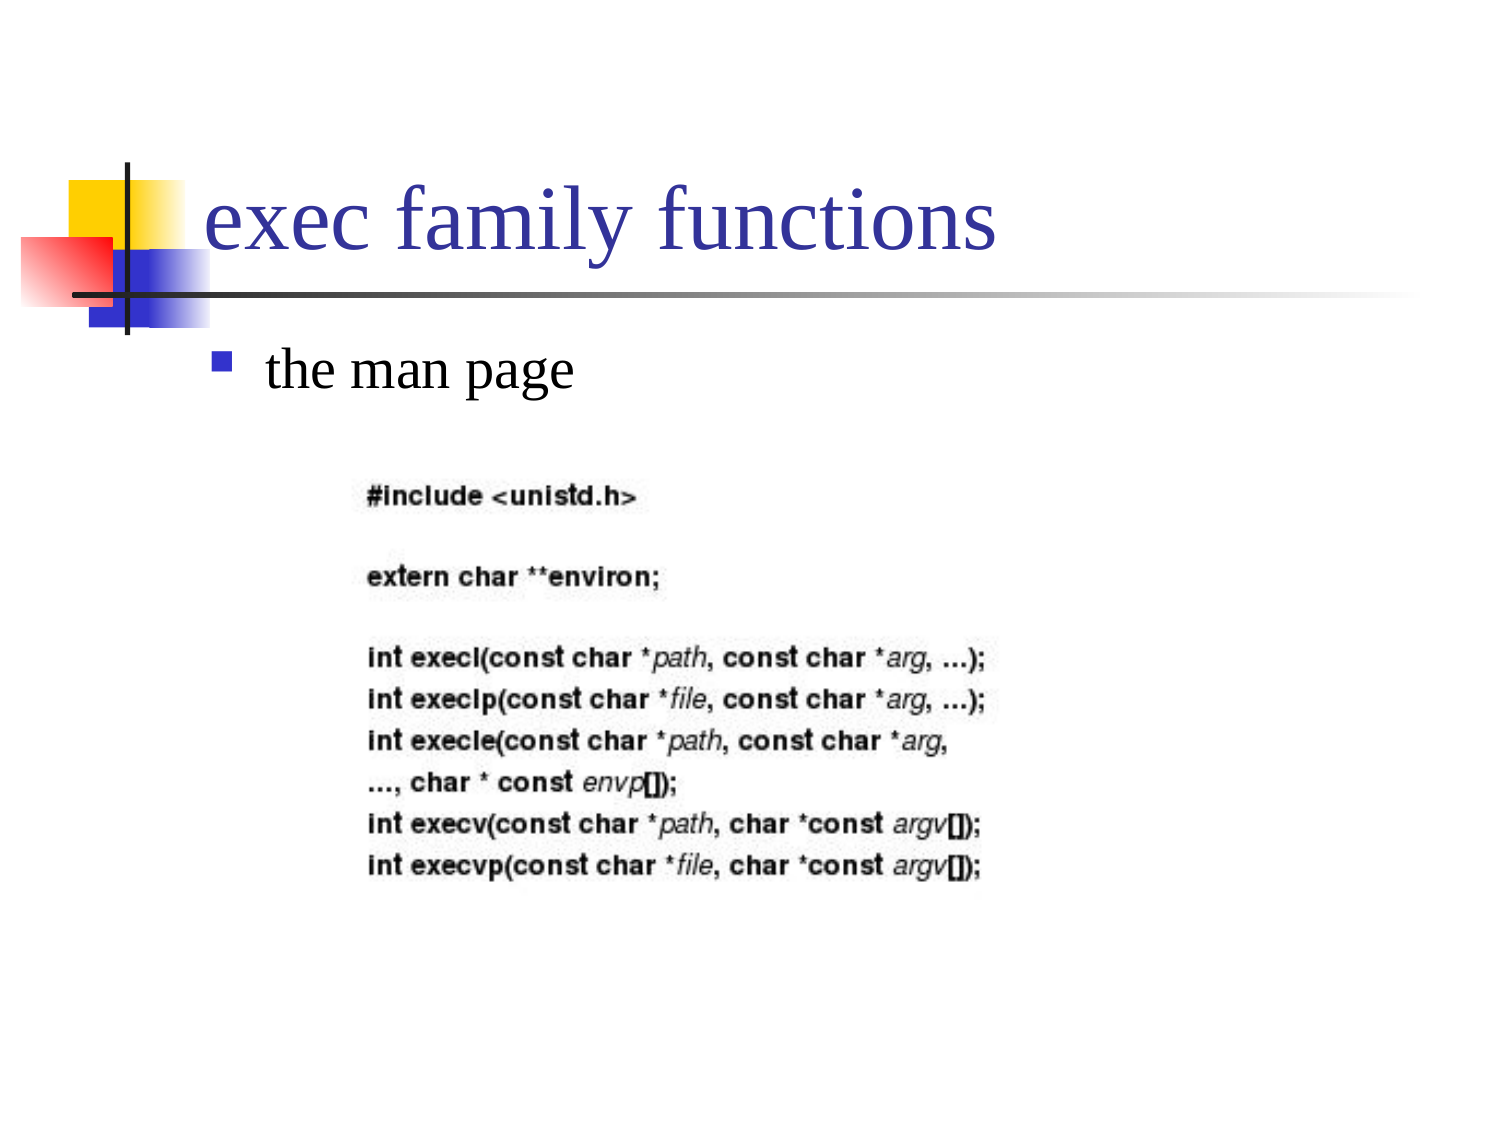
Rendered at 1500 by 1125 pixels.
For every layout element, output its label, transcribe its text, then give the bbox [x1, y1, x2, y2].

list the man page [193, 331, 1469, 413]
title exec family functions [188, 35, 1468, 275]
picture [299, 462, 1113, 930]
